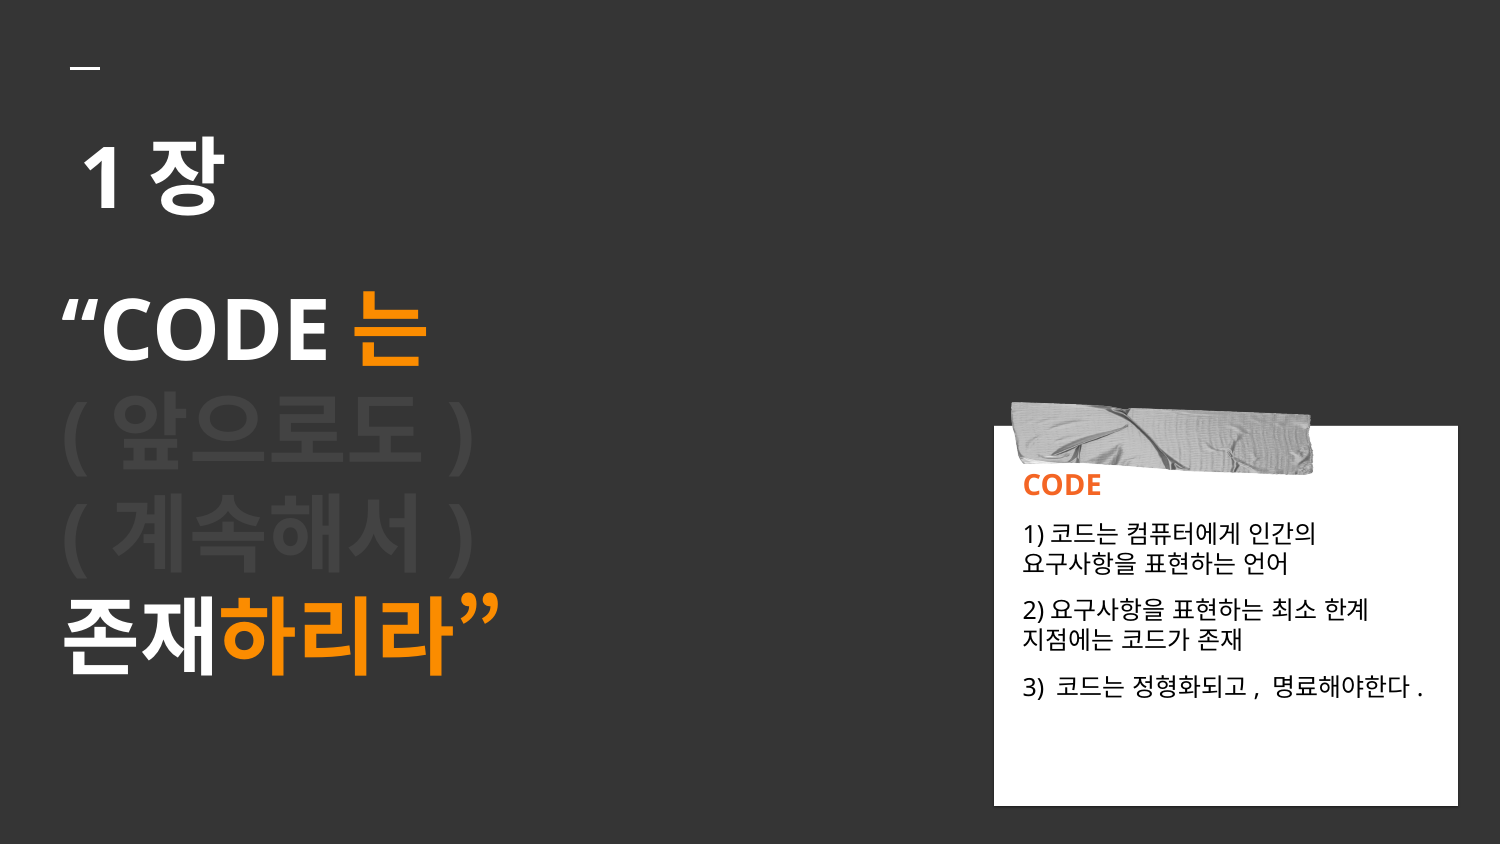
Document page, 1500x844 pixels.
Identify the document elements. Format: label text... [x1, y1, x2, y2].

title “CODE는 (앞으로도) (계속해서) 존재하리라” [46, 260, 1463, 746]
text_box 1장 [64, 108, 557, 241]
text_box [974, 403, 1476, 821]
